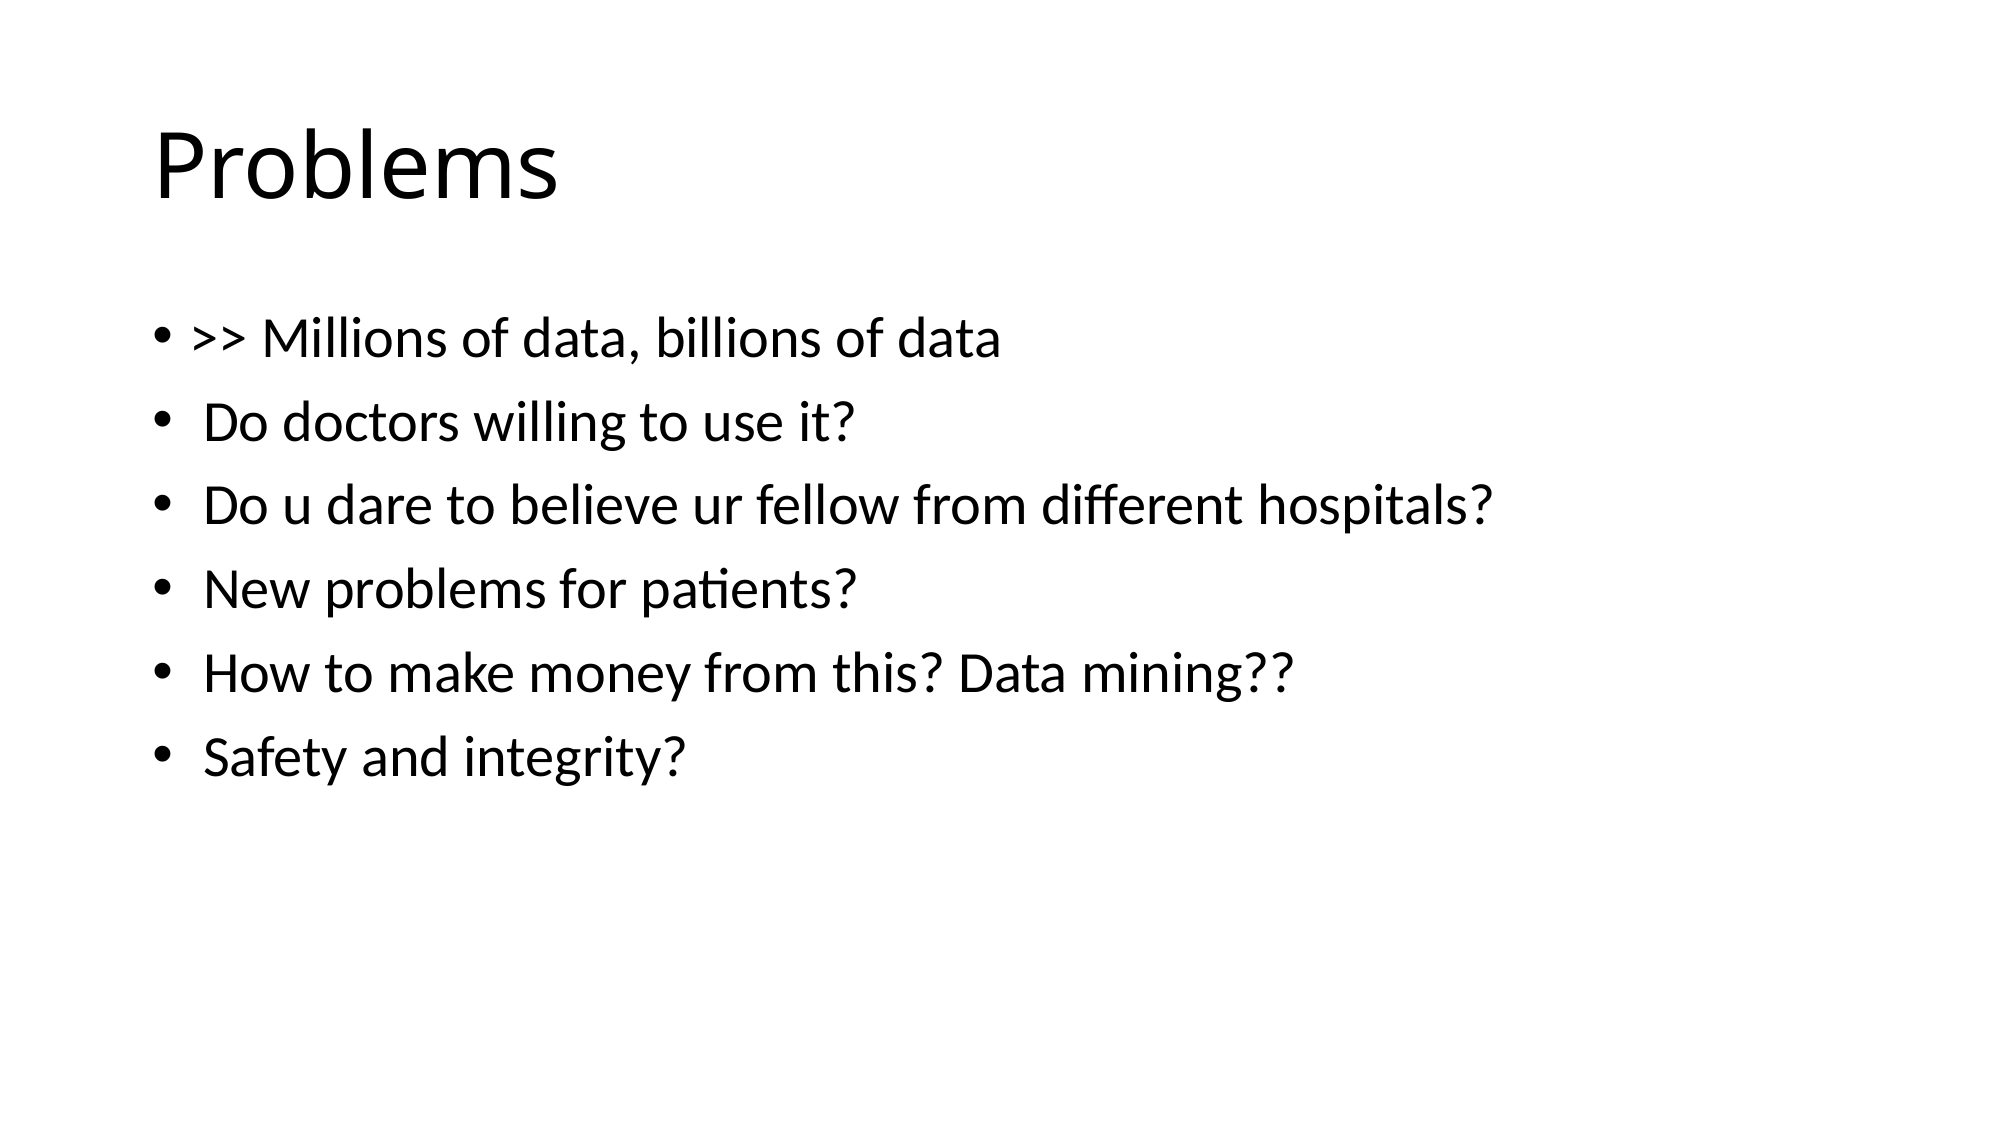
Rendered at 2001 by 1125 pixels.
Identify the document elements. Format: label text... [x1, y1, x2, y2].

title Problems [137, 59, 1863, 278]
list >> Millions of data, billions of data Do doctors willing to use it? Do u dare to believe ur fellow from different hospitals? New problems for patients? How to make money from this? Data mining?? Safety and integrity? [137, 299, 1863, 1014]
